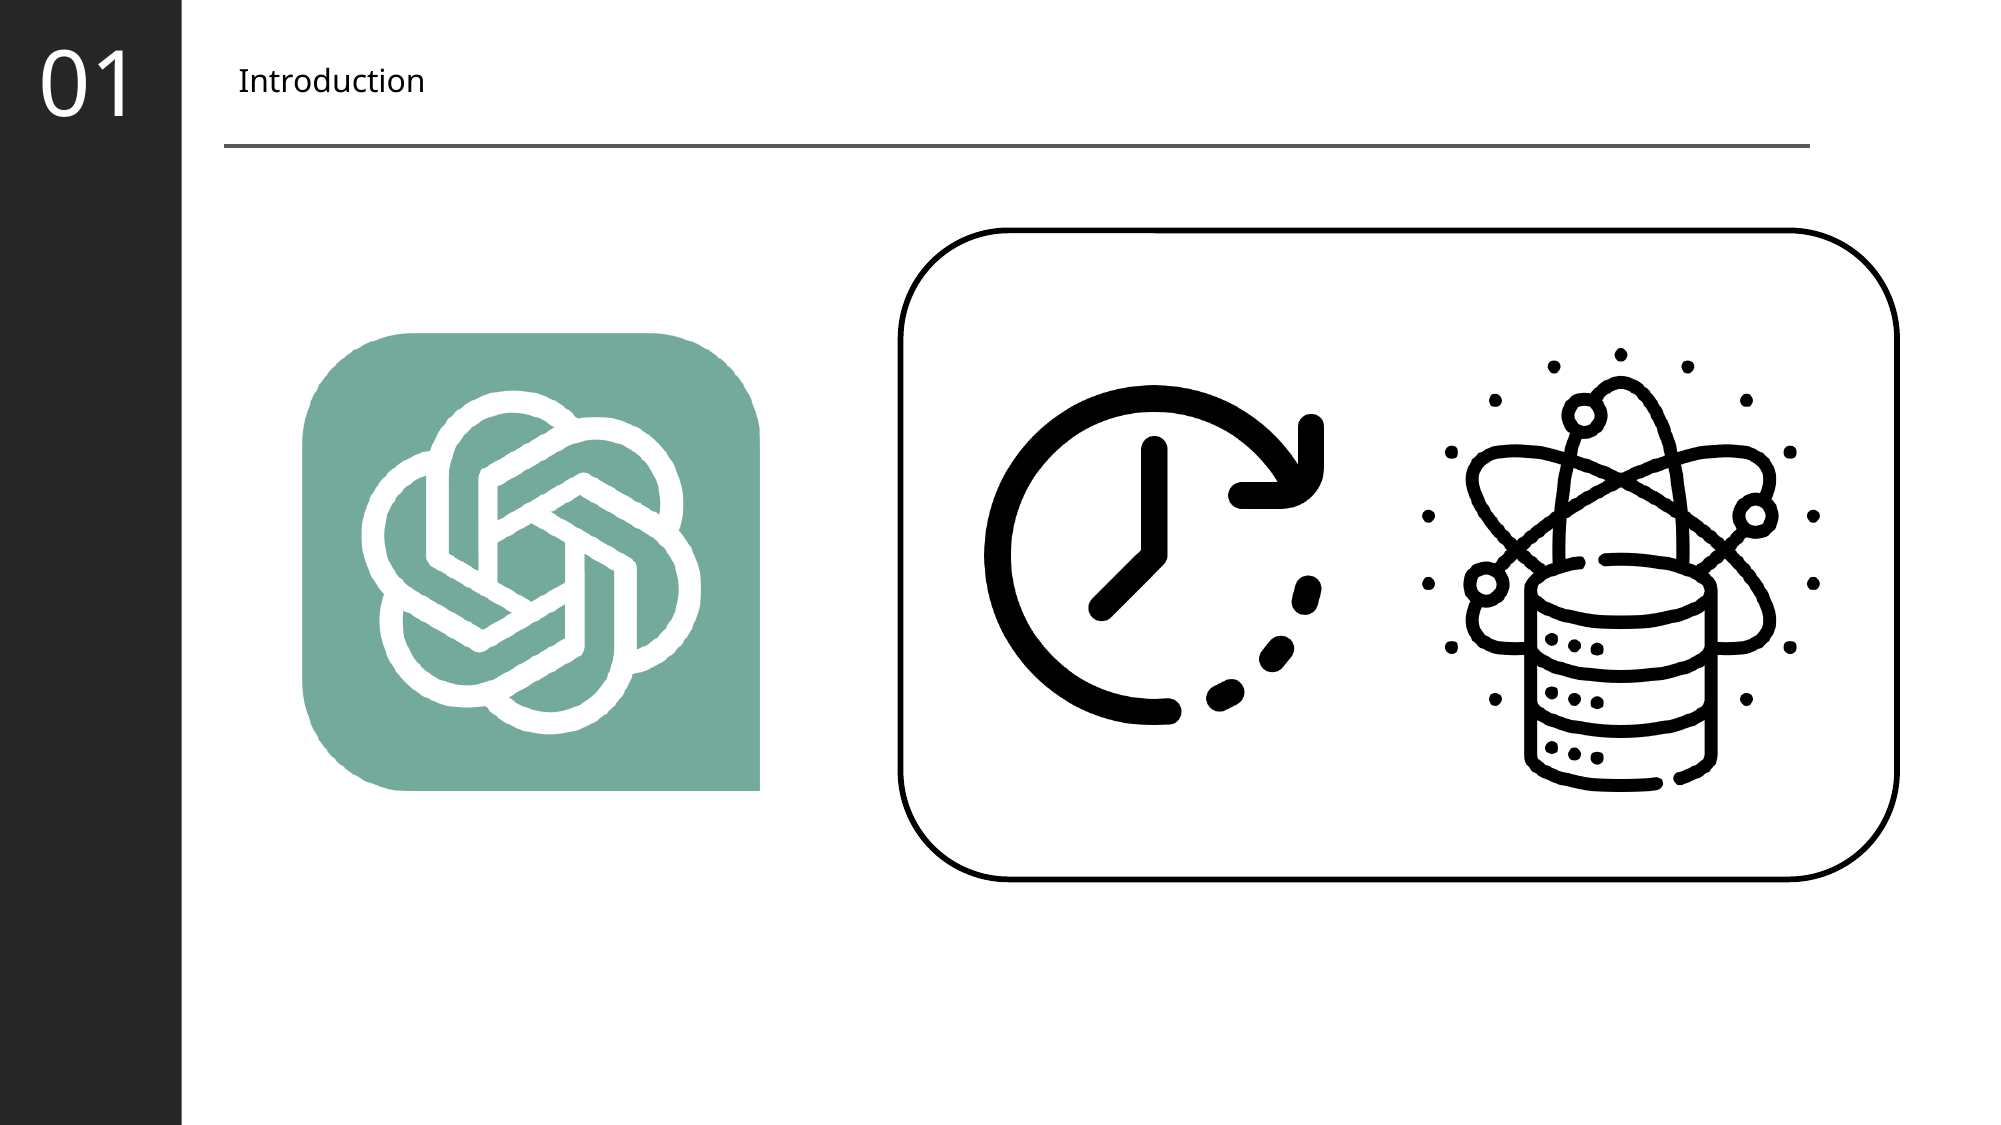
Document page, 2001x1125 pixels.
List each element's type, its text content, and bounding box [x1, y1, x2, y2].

text_box 01 [0, 17, 182, 143]
picture [301, 332, 760, 791]
text_box [899, 229, 1899, 881]
title Introduction [223, 56, 1021, 107]
picture [1398, 348, 1843, 792]
picture [984, 385, 1324, 725]
